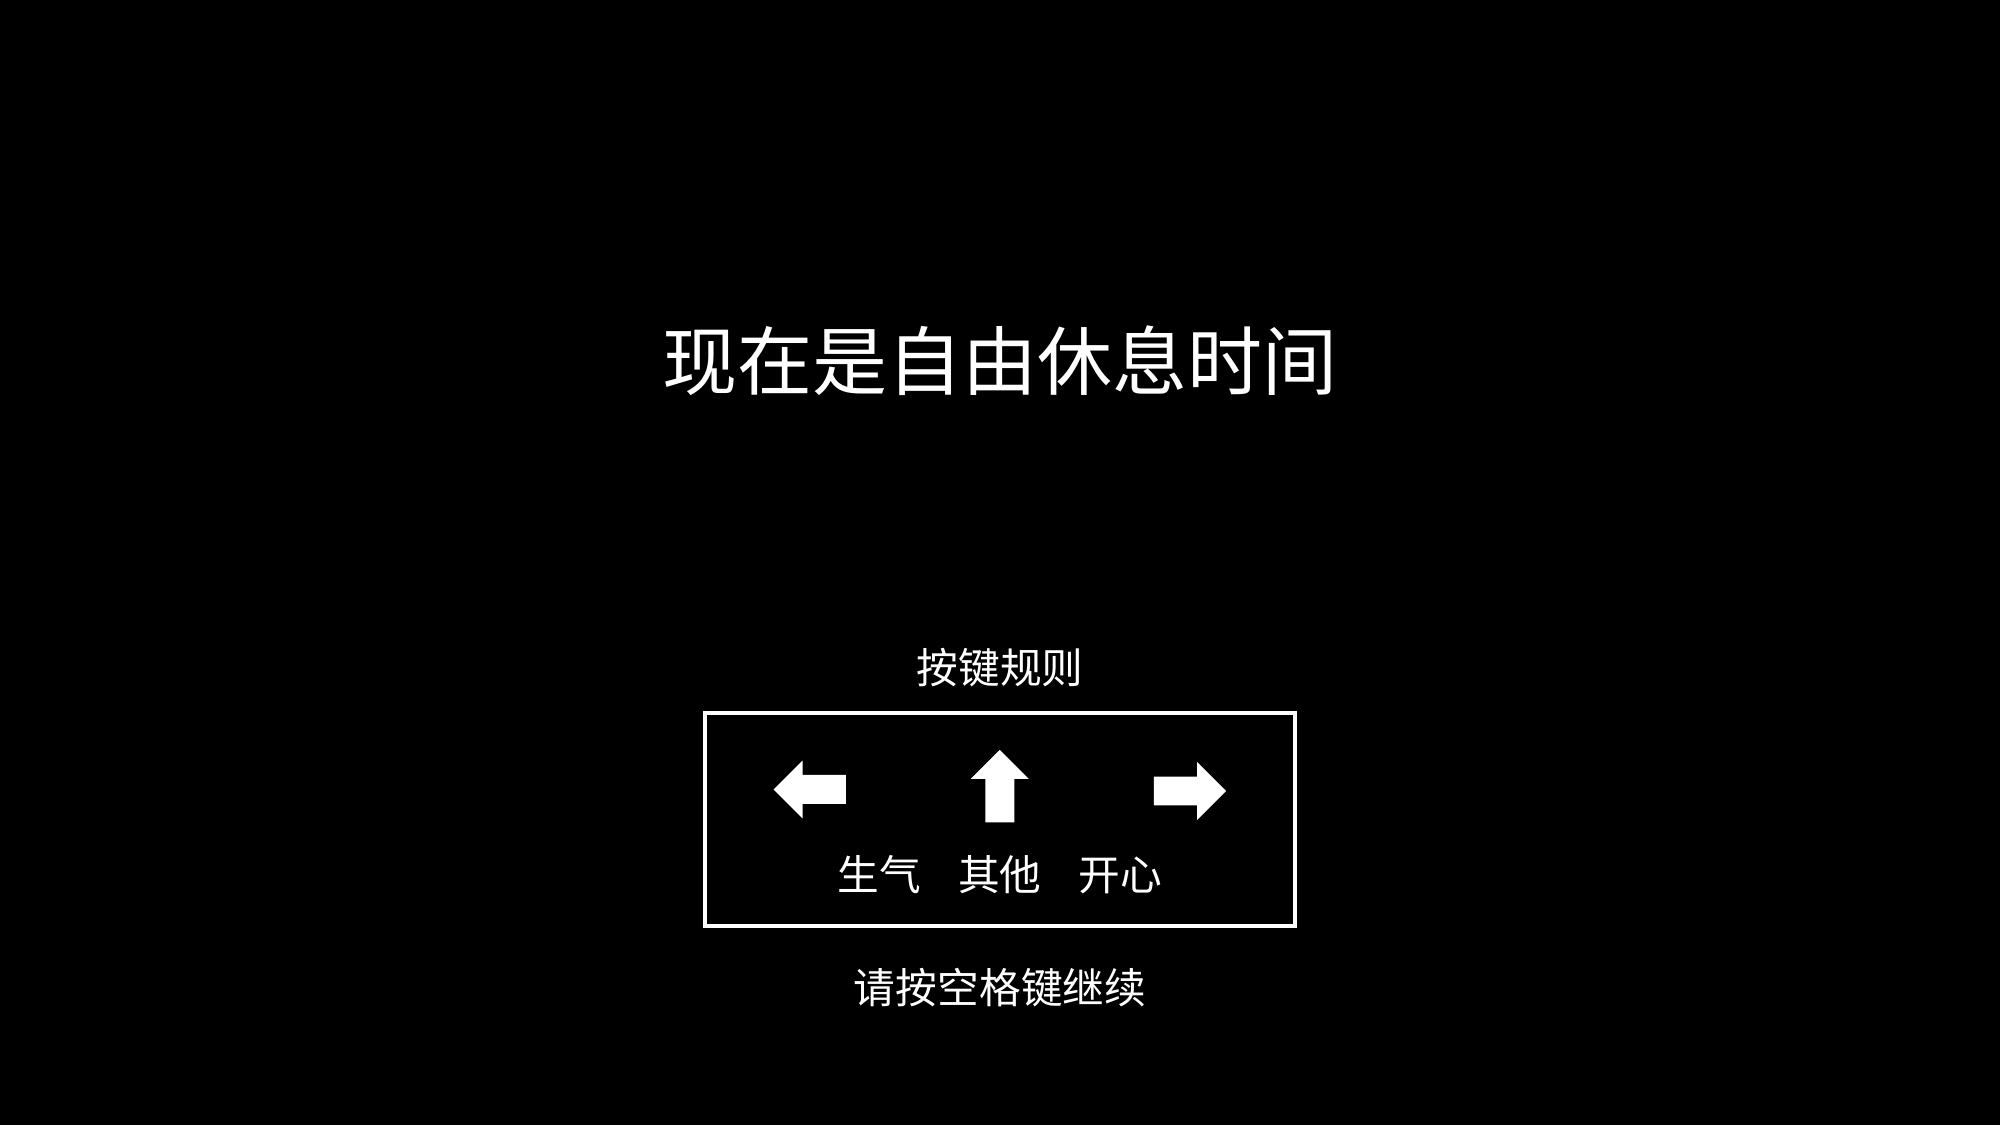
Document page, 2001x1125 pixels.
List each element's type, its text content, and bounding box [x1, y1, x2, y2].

text_box 现在是自由休息时间 [531, 261, 1469, 412]
text_box [704, 712, 1296, 927]
text_box 按键规则 [833, 634, 1167, 699]
text_box 请按空格键继续 [751, 954, 1249, 1020]
